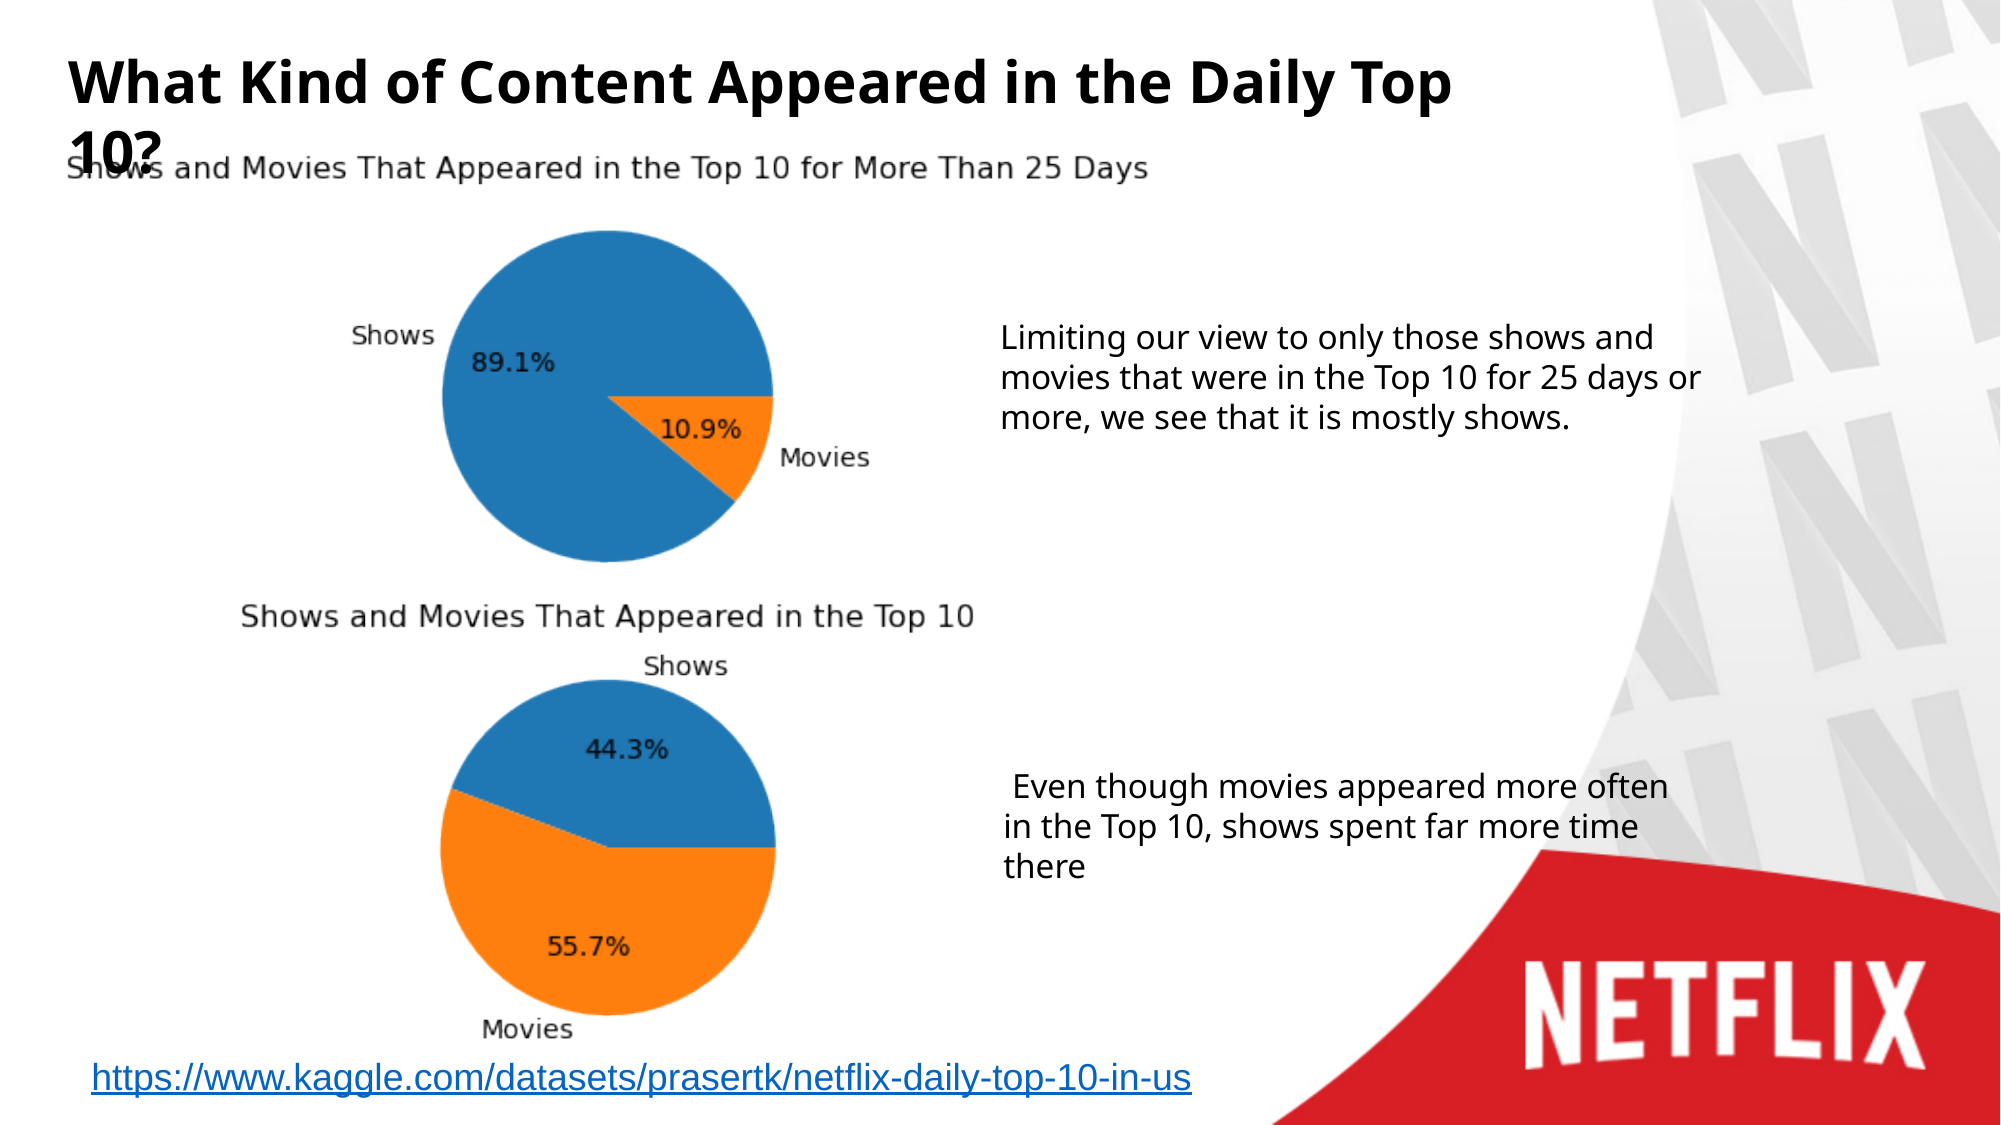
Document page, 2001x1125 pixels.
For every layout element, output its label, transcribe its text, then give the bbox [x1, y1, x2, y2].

text_box https://www.kaggle.com/datasets/prasertk/netflix-daily-top-10-in-us [76, 1045, 1256, 1106]
text_box What Kind of Content Appeared in the Daily Top 10? [53, 37, 1490, 193]
picture [0, 0, 2001, 1125]
text_box Limiting our view to only those shows and movies that were in the Top 10 for 25 days or more, we see that it is mostly shows. [1162, 309, 1727, 444]
text_box Even though movies appeared more often in the Top 10, shows spent far more time there [989, 758, 1697, 893]
